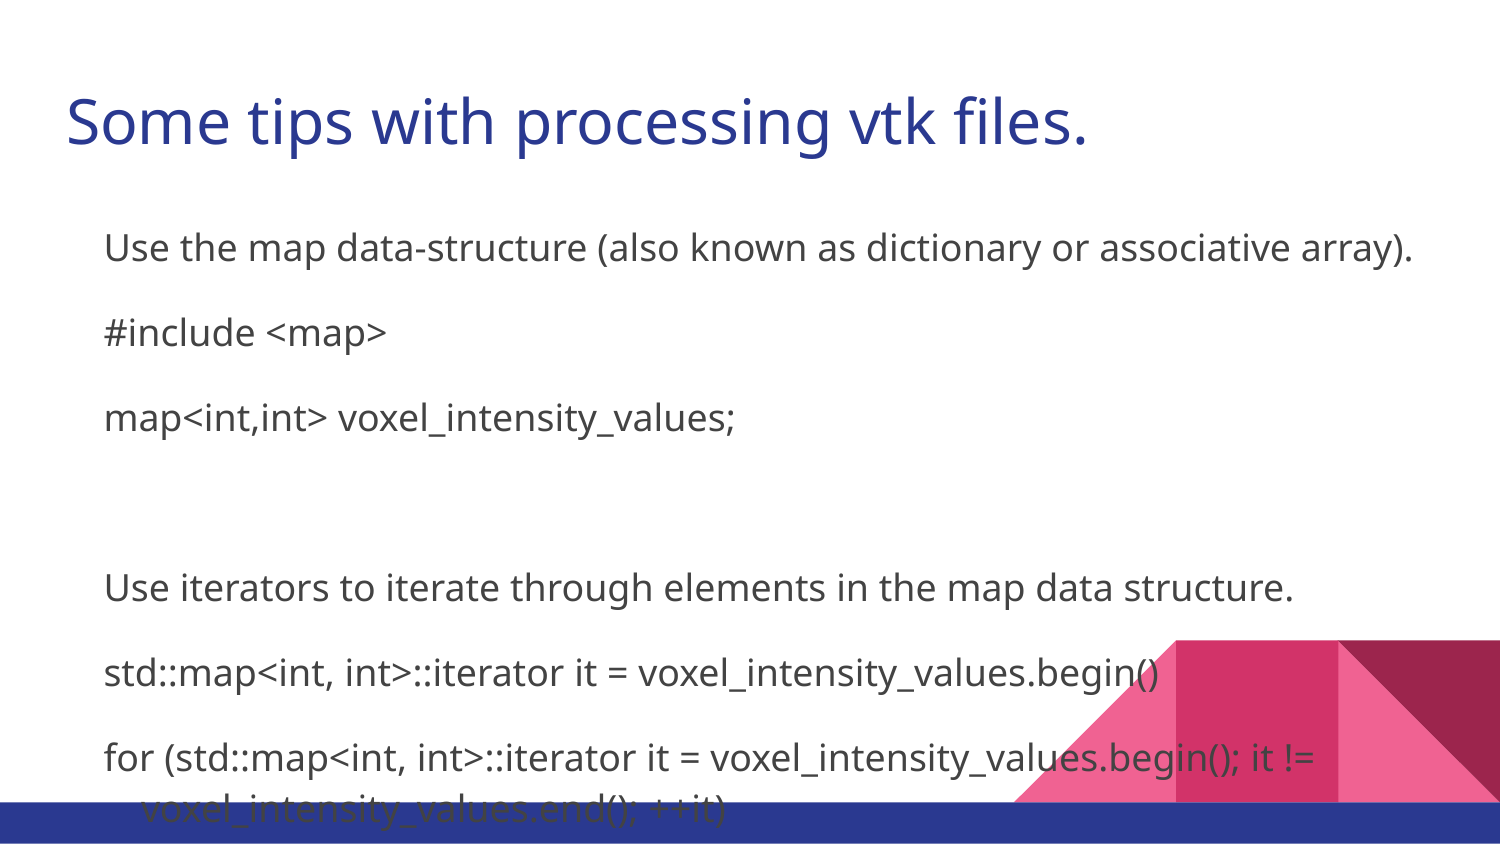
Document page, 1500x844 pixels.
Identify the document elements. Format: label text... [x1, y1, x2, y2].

title Some tips with processing vtk files. [51, 67, 1449, 167]
list Use the map data-structure (also known as dictionary or associative array). #include <map> map<int,int> voxel_intensity_values; Use iterators to iterate through elements in the map data structure. std::map<int, int>::iterator it = voxel_intensity_values.begin() for (std::map<int, int>::iterator it = voxel_intensity_values.begin(); it != voxel_intensity_values.end(); ++it) [51, 201, 1449, 731]
